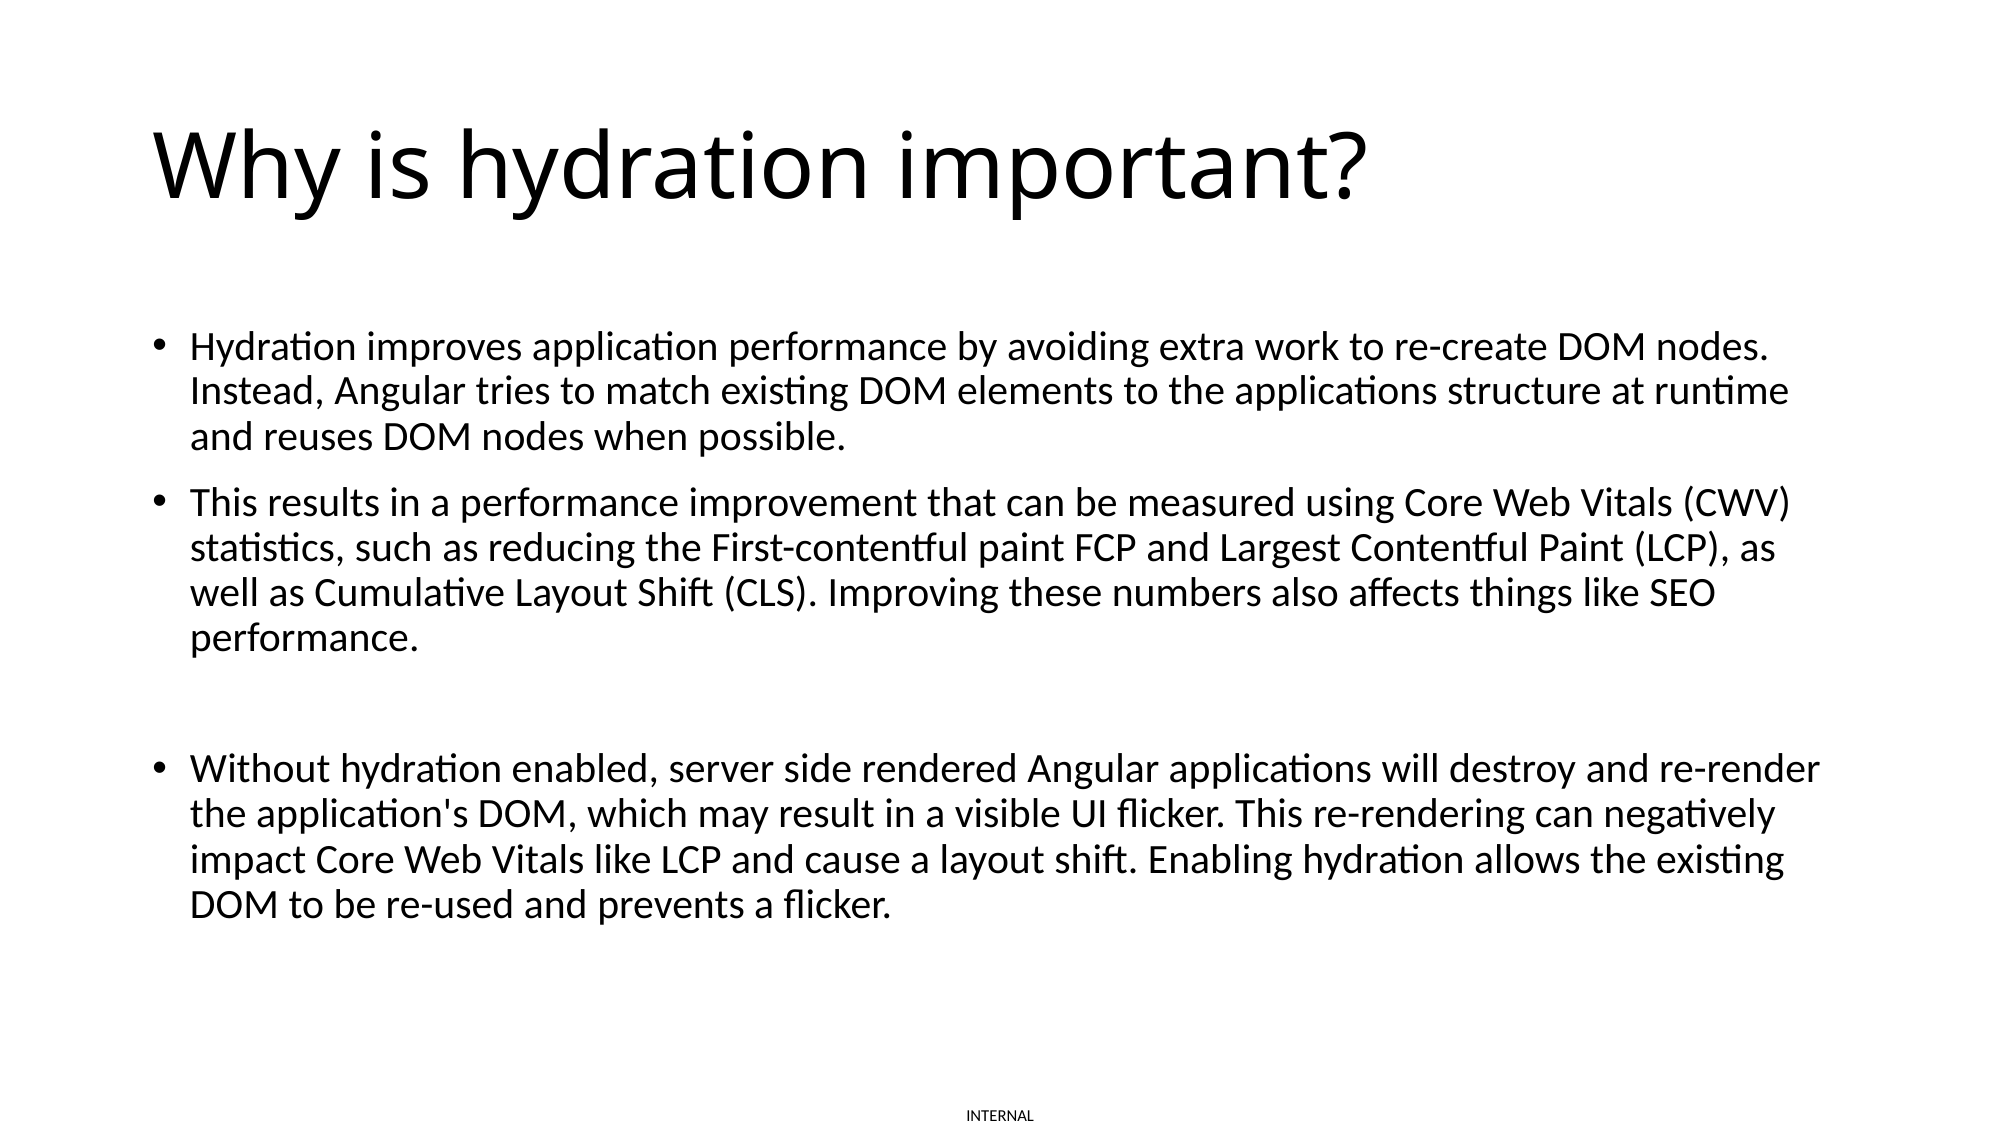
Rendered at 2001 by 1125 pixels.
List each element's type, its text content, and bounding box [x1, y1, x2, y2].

title Why is hydration important? [137, 59, 1863, 278]
list Hydration improves application performance by avoiding extra work to re-create DOM nodes. Instead, Angular tries to match existing DOM elements to the applications structure at runtime and reuses DOM nodes when possible. This results in a performance improvement that can be measured using Core Web Vitals (CWV) statistics, such as reducing the First-contentful paint FCP and Largest Contentful Paint (LCP), as well as Cumulative Layout Shift (CLS). Improving these numbers also affects things like SEO performance. Without hydration enabled, server side rendered Angular applications will destroy and re-render the application's DOM, which may result in a visible UI flicker. This re-rendering can negatively impact Core Web Vitals like LCP and cause a layout shift. Enabling hydration allows the existing DOM to be re-used and prevents a flicker. [137, 316, 1863, 1014]
